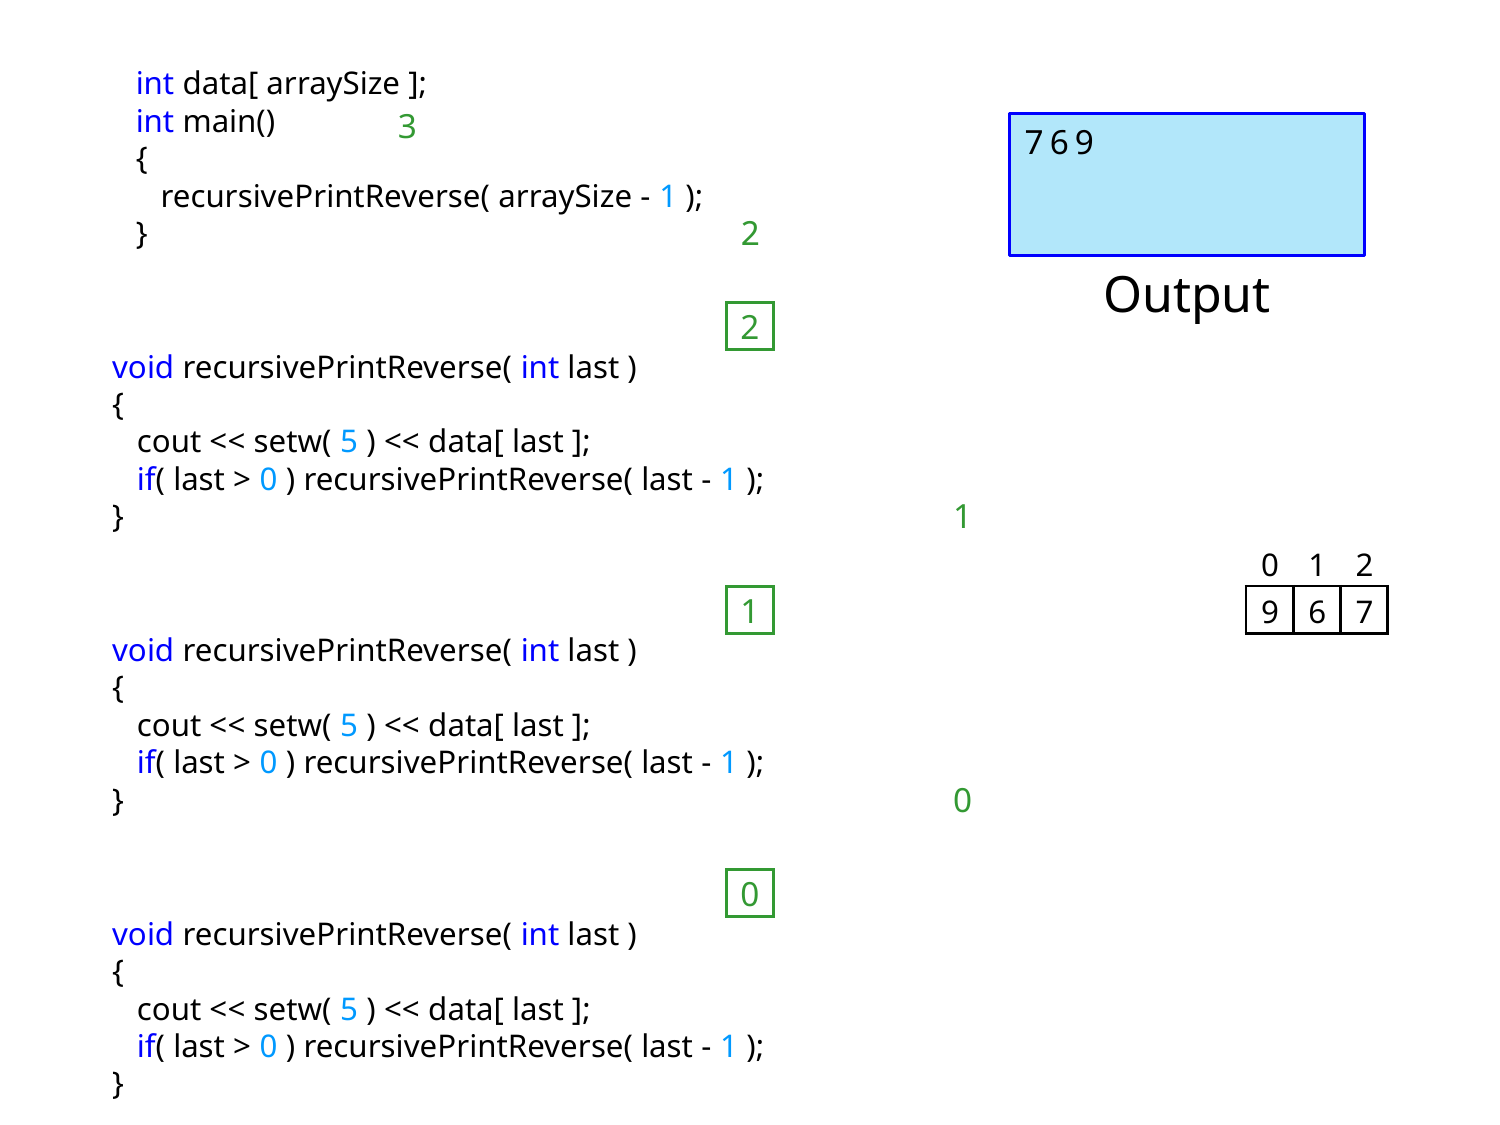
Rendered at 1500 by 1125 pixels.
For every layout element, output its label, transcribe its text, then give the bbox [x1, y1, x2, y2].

table_cell 9 [1247, 587, 1292, 632]
text_box 0 [938, 775, 987, 823]
table_cell 6 [1295, 587, 1339, 632]
text_box 0 [726, 869, 774, 917]
text_box 1 [726, 586, 774, 634]
table_cell 7 [1342, 587, 1386, 632]
subtitle int data[ arraySize ]; int main() { recursivePrintReverse( arraySize - 1 ); } [111, 42, 940, 256]
text_box 2 [726, 208, 774, 256]
text_box 3 [372, 90, 443, 161]
text_box Output [1057, 255, 1317, 327]
text_box 769 [1009, 113, 1365, 256]
text_box 2 [726, 302, 774, 350]
table_header 0 [1246, 539, 1293, 585]
table_header 1 [1293, 539, 1341, 585]
text_box void recursivePrintReverse( int last ) { cout << setw( 5 ) << data[ last ]; if( last > 0 ) recursivePrintReverse( last - 1 ); } [88, 609, 1105, 823]
text_box void recursivePrintReverse( int last ) { cout << setw( 5 ) << data[ last ]; if( last > 0 ) recursivePrintReverse( last - 1 ); } [88, 326, 1105, 539]
text_box 1 [938, 491, 987, 539]
table_header 2 [1341, 539, 1388, 585]
text_box void recursivePrintReverse( int last ) { cout << setw( 5 ) << data[ last ]; if( last > 0 ) recursivePrintReverse( last - 1 ); } [88, 893, 1105, 1106]
